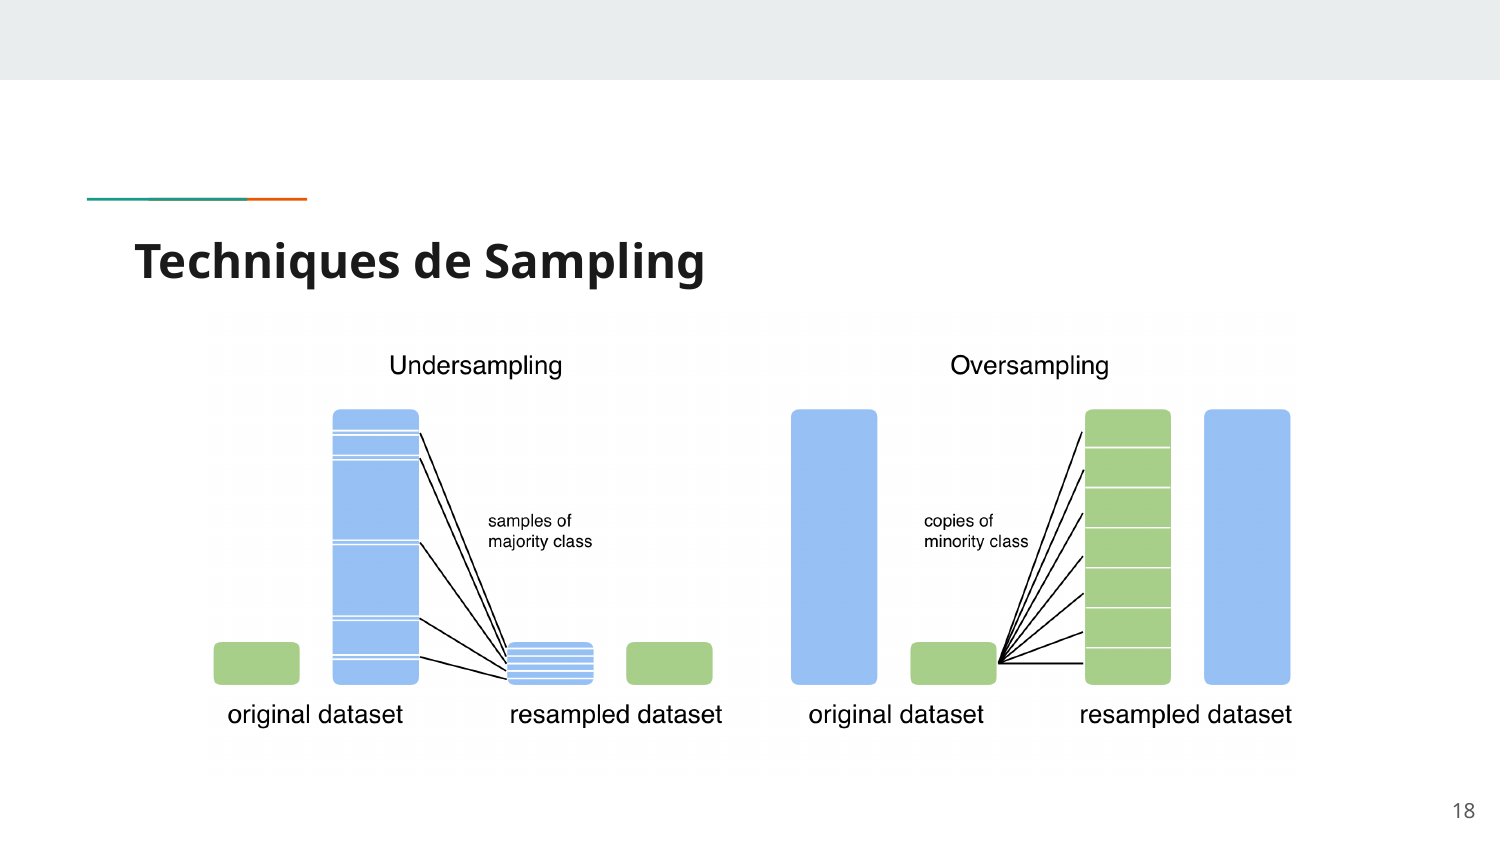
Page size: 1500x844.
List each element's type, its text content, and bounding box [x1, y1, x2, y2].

picture [200, 303, 1300, 777]
title Techniques de Sampling [119, 216, 1381, 305]
slide_number ‹#› [1400, 779, 1491, 844]
